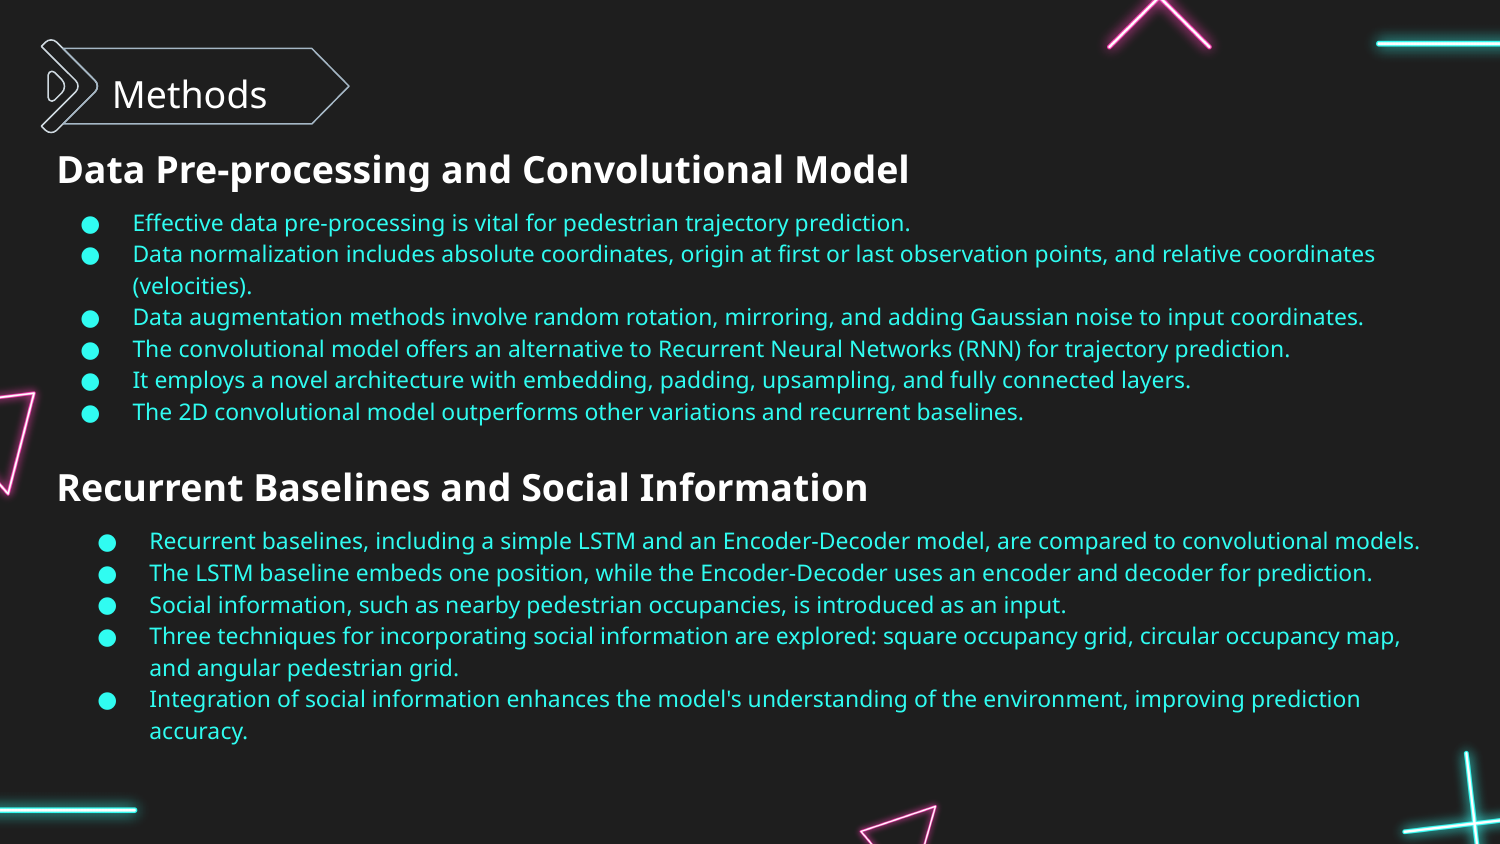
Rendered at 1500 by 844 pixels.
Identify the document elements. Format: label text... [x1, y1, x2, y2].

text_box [41, 39, 350, 133]
picture [1377, 725, 1500, 844]
picture [0, 784, 159, 834]
text_box Recurrent Baselines and Social Information [41, 429, 1043, 524]
text_box Methods [96, 8, 931, 111]
list Effective data pre-processing is vital for pedestrian trajectory prediction. Data normalization includes absolute coordinates, origin at ﬁrst or last observation points, and relative coordinates (velocities). Data augmentation methods involve random rotation, mirroring, and adding Gaussian noise to input coordinates. The convolutional model offers an alternative to Recurrent Neural Networks (RNN) for trajectory prediction. It employs a novel architecture with embedding, padding, upsampling, and fully connected layers. The 2D convolutional model outperforms other variations and recurrent baselines. [42, 243, 1458, 441]
picture [0, 333, 84, 513]
picture [1089, 0, 1231, 67]
picture [1353, 18, 1500, 68]
text_box Recurrent baselines, including a simple LSTM and an Encoder-Decoder model, are compared to convolutional models. The LSTM baseline embeds one position, while the Encoder-Decoder uses an encoder and decoder for prediction. Social information, such as nearby pedestrian occupancies, is introduced as an input. Three techniques for incorporating social information are explored: square occupancy grid, circular occupancy map, and angular pedestrian grid. Integration of social information enhances the model's understanding of the environment, improving prediction accuracy. [59, 561, 1446, 759]
picture [836, 776, 948, 844]
text_box Data Pre-processing and Convolutional Model [41, 111, 1043, 207]
